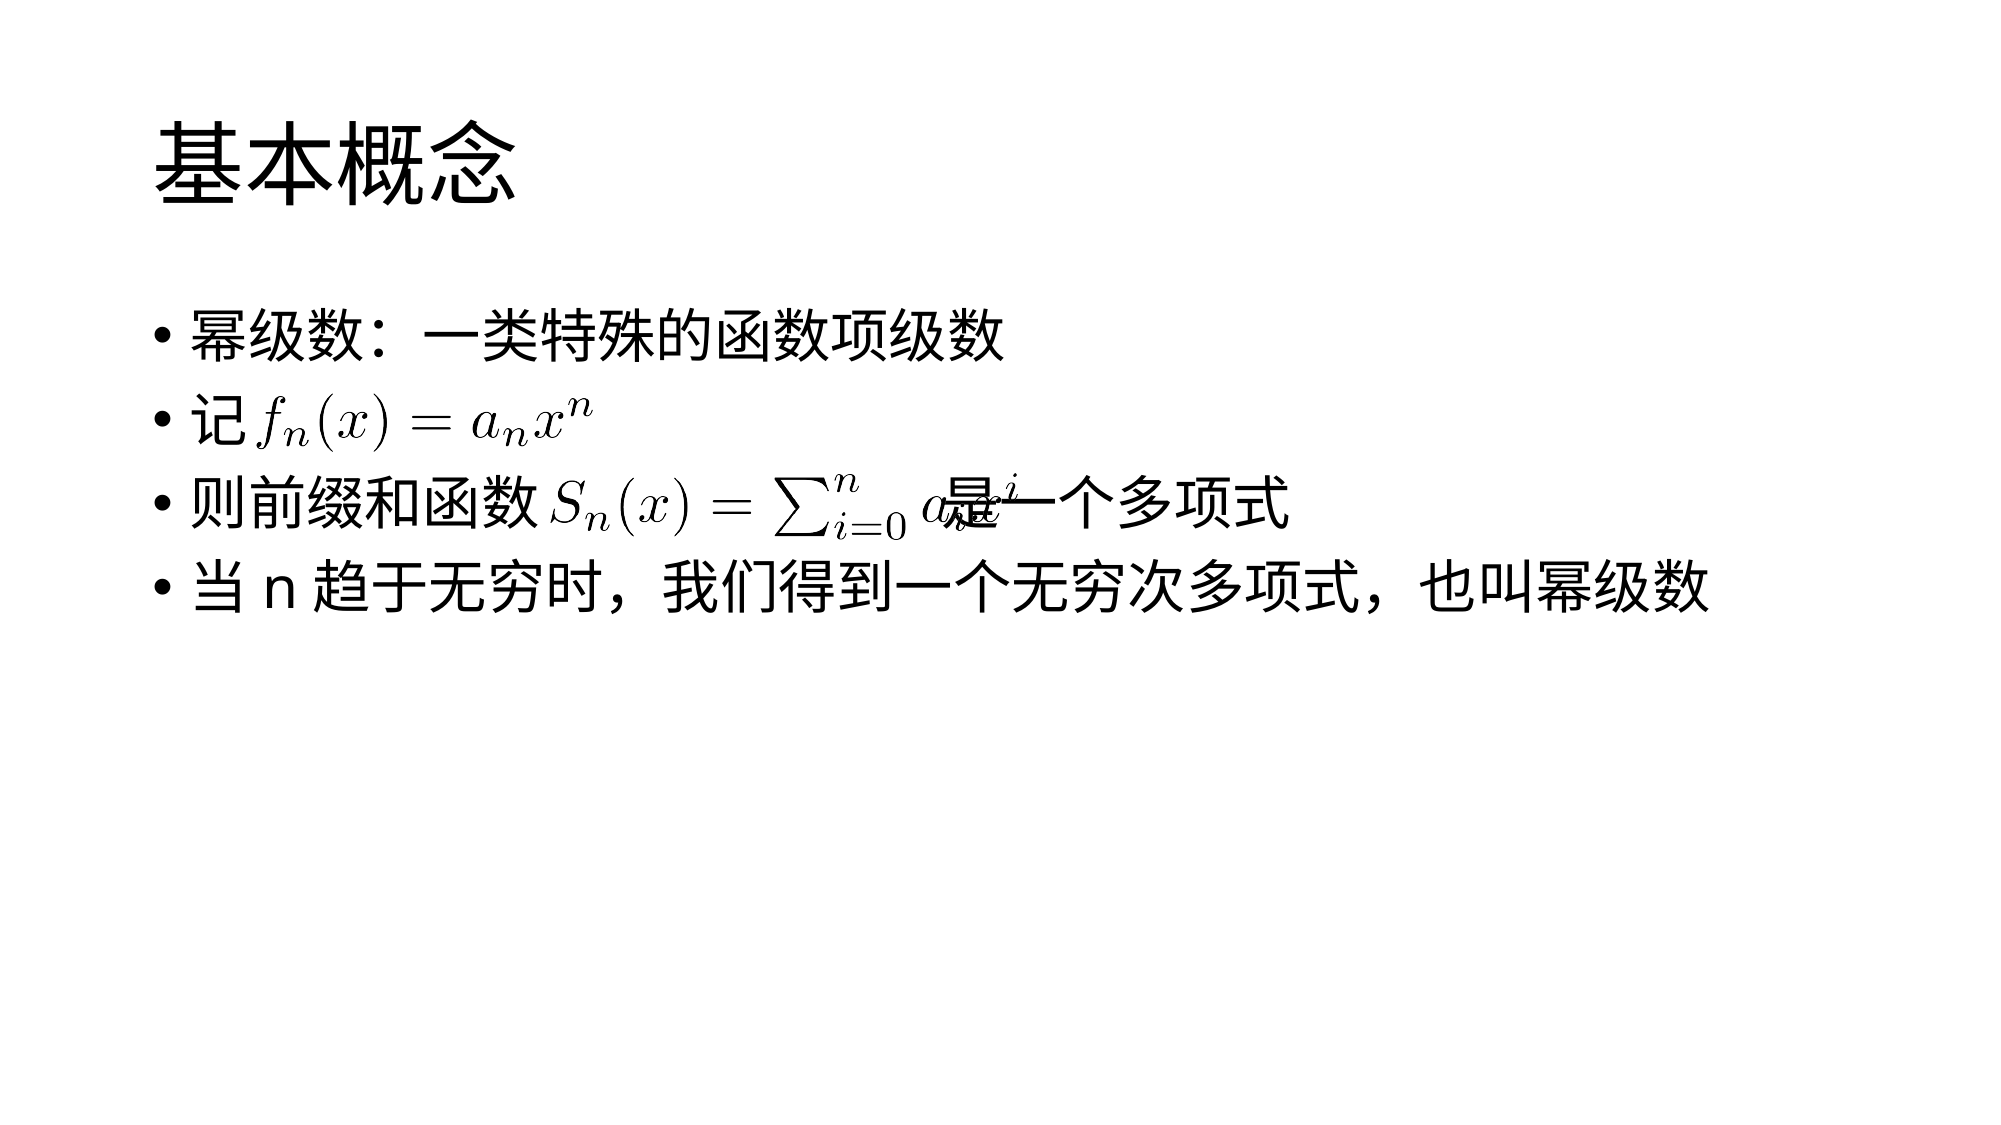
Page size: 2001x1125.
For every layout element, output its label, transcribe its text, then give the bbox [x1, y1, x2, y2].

list 幂级数：一类特殊的函数项级数 记 则前缀和函数 是一个多项式 当n趋于无穷时，我们得到一个无穷次多项式，也叫幂级数 [137, 299, 1863, 1014]
picture [256, 393, 593, 452]
title 基本概念 [137, 59, 1863, 278]
picture [550, 473, 1018, 540]
